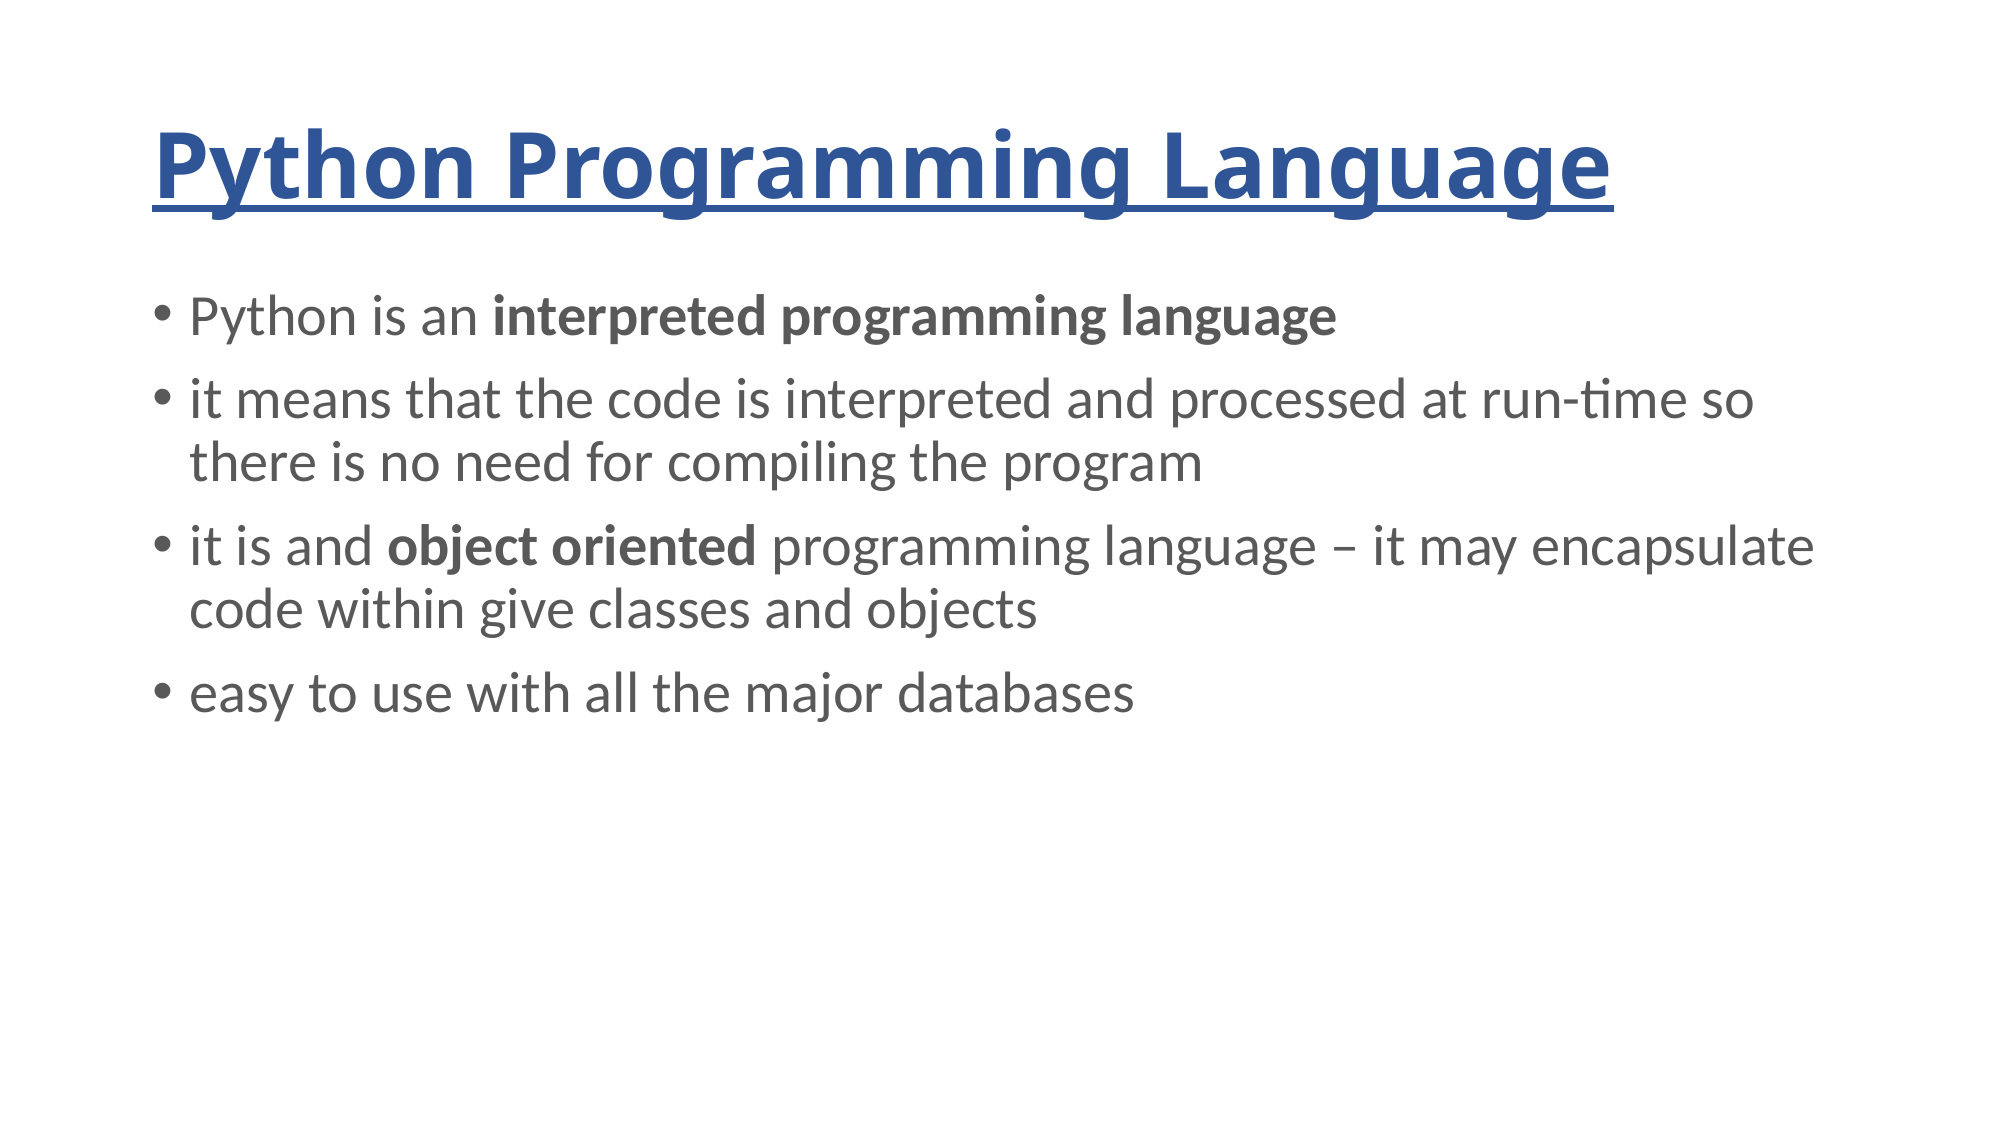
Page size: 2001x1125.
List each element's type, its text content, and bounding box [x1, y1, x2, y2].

list Python is an interpreted programming language it means that the code is interpreted and processed at run-time so there is no need for compiling the program it is and object oriented programming language – it may encapsulate code within give classes and objects easy to use with all the major databases [137, 277, 1863, 992]
title Python Programming Language [137, 59, 1863, 277]
